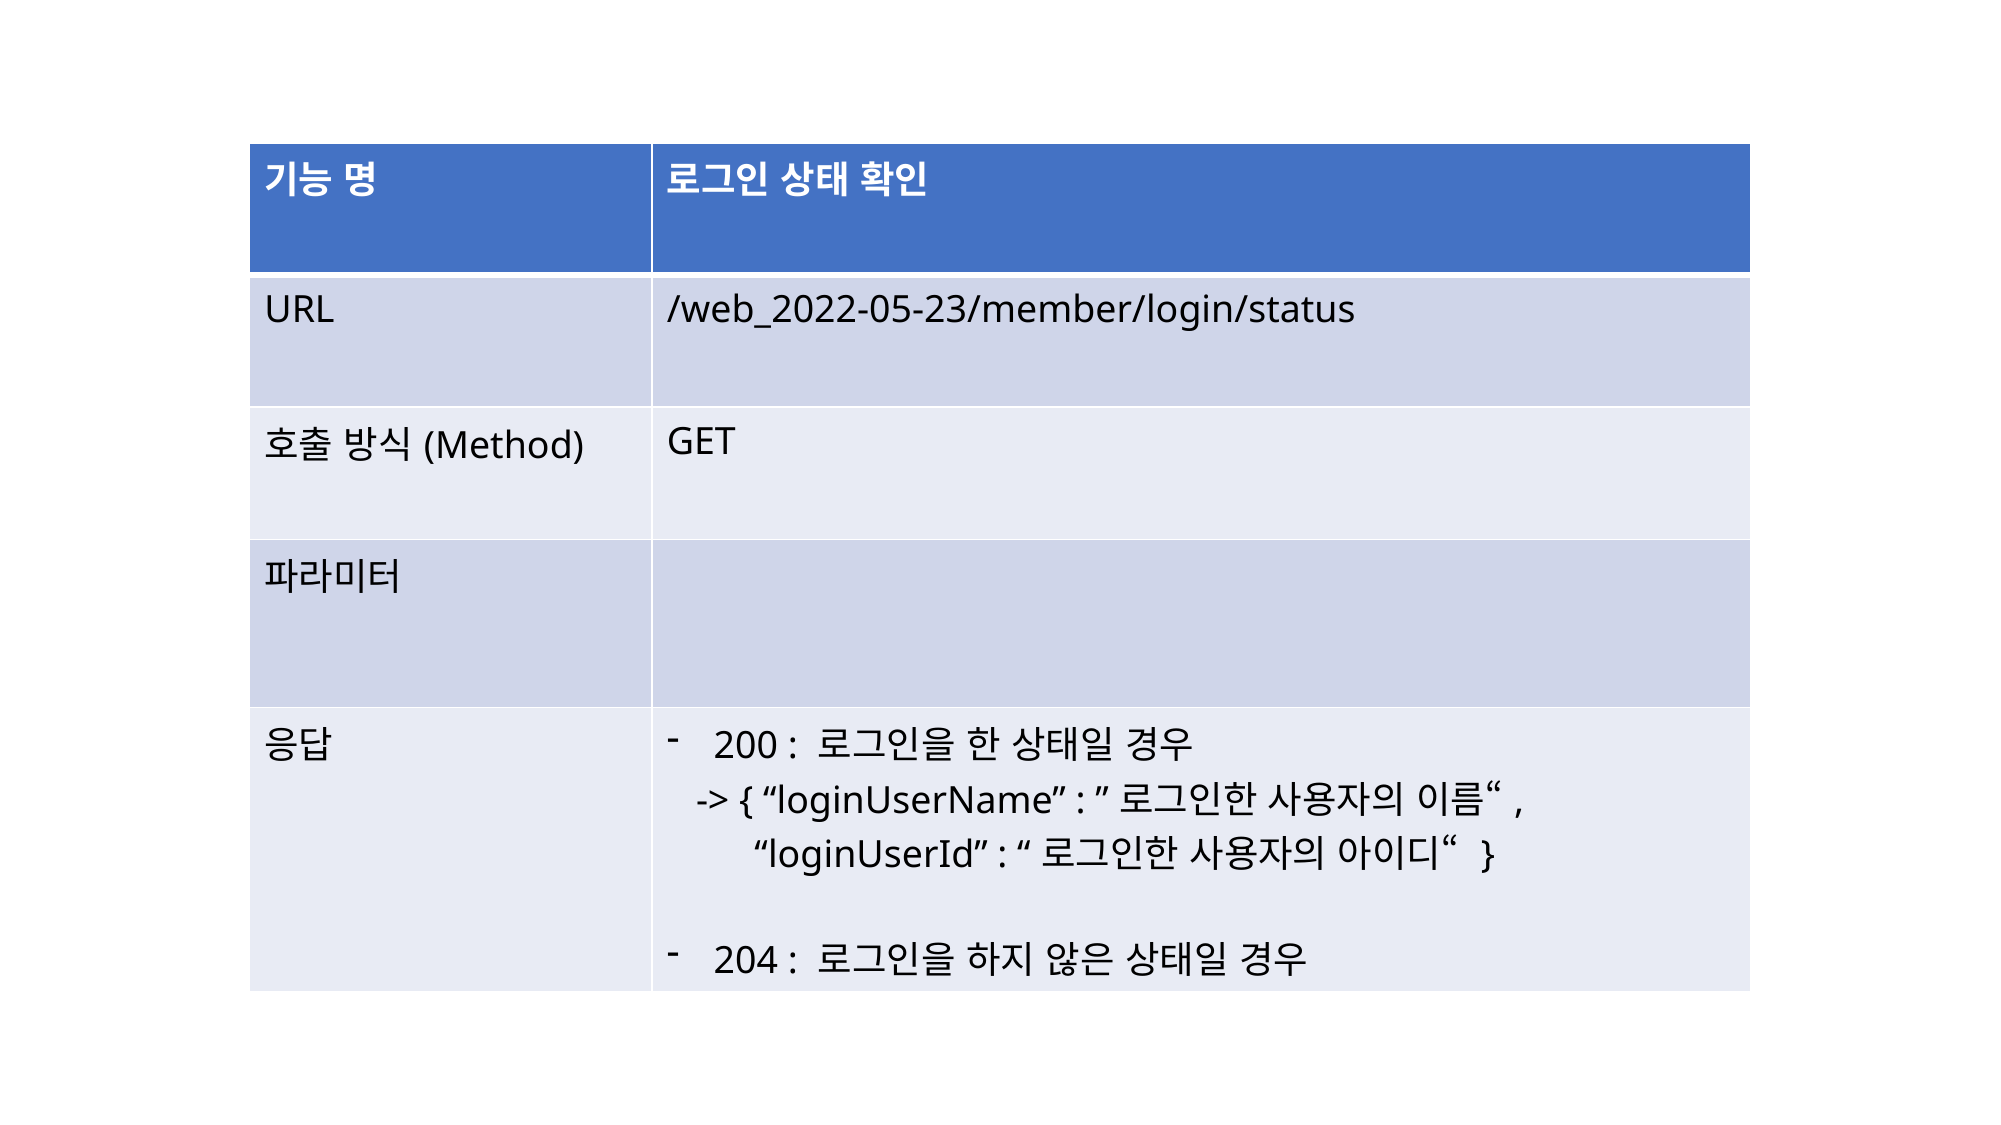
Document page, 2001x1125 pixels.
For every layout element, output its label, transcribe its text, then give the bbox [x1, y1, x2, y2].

table_cell GET [653, 408, 1750, 539]
table_header 기능 명 [250, 144, 651, 272]
table_cell /web_2022-05-23/member/login/status [653, 278, 1750, 406]
table_cell 응답 [250, 708, 651, 991]
table_cell 200 : 로그인을 한 상태일 경우 -> { “loginUserName” : ”로그인한 사용자의 이름“, “loginUserId” : “로그인한 사용자의 아이디“ } 204 : 로그인을 하지 않은 상태일 경우 [653, 708, 1750, 991]
table_cell [653, 540, 1750, 707]
table_cell 파라미터 [250, 540, 651, 707]
table_cell URL [250, 278, 651, 406]
table_cell 호출 방식(Method) [250, 408, 651, 539]
table_header 로그인 상태 확인 [653, 144, 1750, 272]
